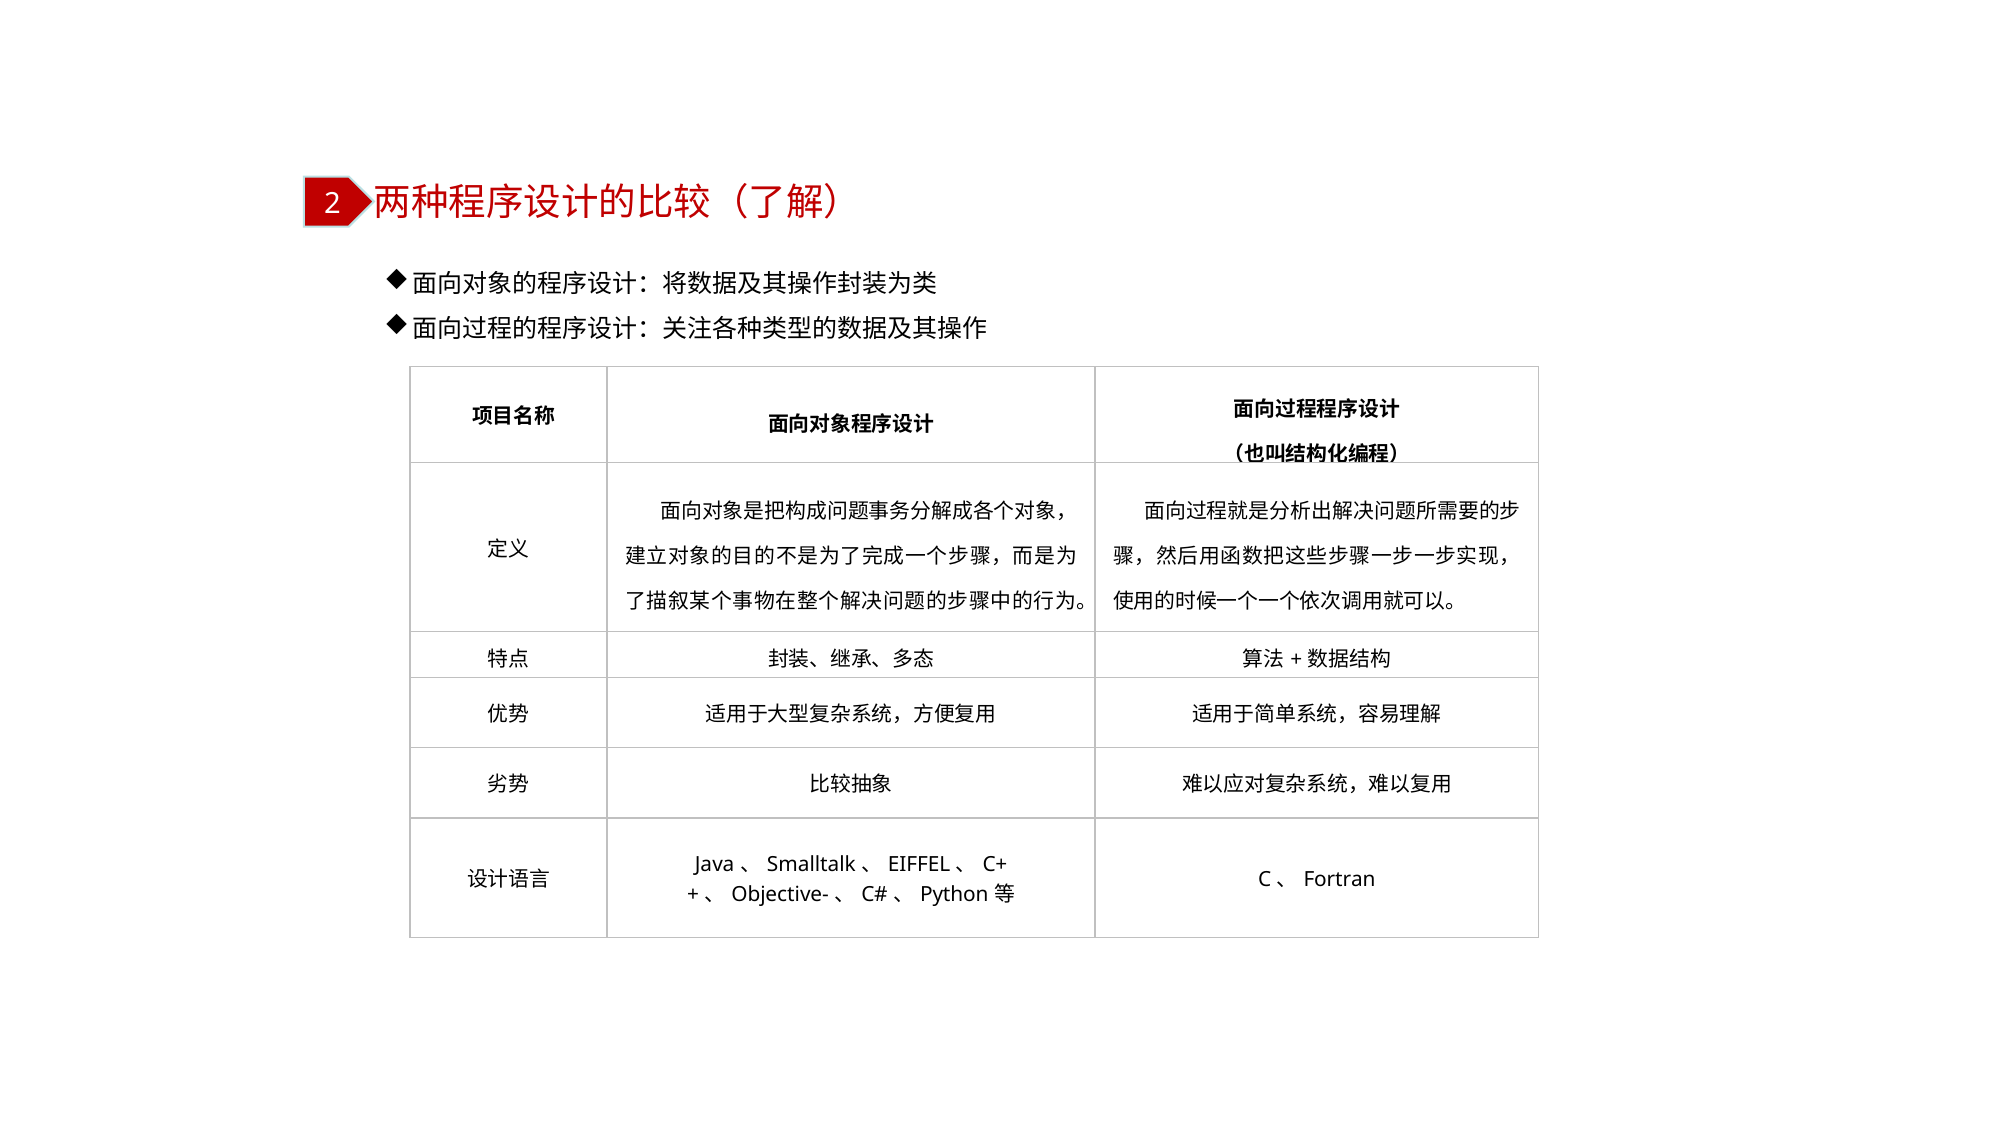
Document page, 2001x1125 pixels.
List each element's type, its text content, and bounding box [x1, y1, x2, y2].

table_cell 适用于大型复杂系统，方便复用 [608, 678, 1094, 747]
table_cell 设计语言 [411, 819, 606, 937]
table_cell 特点 [411, 632, 606, 677]
table_cell 面向对象是把构成问题事务分解成各个对象，建立对象的目的不是为了完成一个步骤，而是为了描叙某个事物在整个解决问题的步骤中的行为。 [608, 463, 1094, 631]
table_header 面向对象程序设计 [608, 367, 1094, 462]
text_box 2 [303, 176, 374, 227]
table_header 项目名称 [411, 367, 606, 462]
table_cell 定义 [411, 463, 606, 631]
table_cell 面向过程就是分析出解决问题所需要的步骤，然后用函数把这些步骤一步一步实现，使用的时候一个一个依次调用就可以。 [1096, 463, 1538, 631]
table_cell Java、Smalltalk、EIFFEL、C++、Objective-、C#、Python等 [608, 819, 1094, 937]
table_cell 劣势 [411, 748, 606, 817]
table_header 面向过程程序设计 （也叫结构化编程） [1096, 367, 1538, 462]
table_cell 比较抽象 [608, 748, 1094, 817]
table_cell C、Fortran [1096, 819, 1538, 937]
table_cell 难以应对复杂系统，难以复用 [1096, 748, 1538, 817]
table_cell 优势 [411, 678, 606, 747]
table_cell 封装、继承、多态 [608, 632, 1094, 677]
table_cell 适用于简单系统，容易理解 [1096, 678, 1538, 747]
text_box 两种程序设计的比较（了解） [373, 178, 862, 224]
table_cell 算法+数据结构 [1096, 632, 1538, 677]
text_box 面向对象的程序设计：将数据及其操作封装为类 面向过程的程序设计：关注各种类型的数据及其操作 [376, 245, 996, 350]
